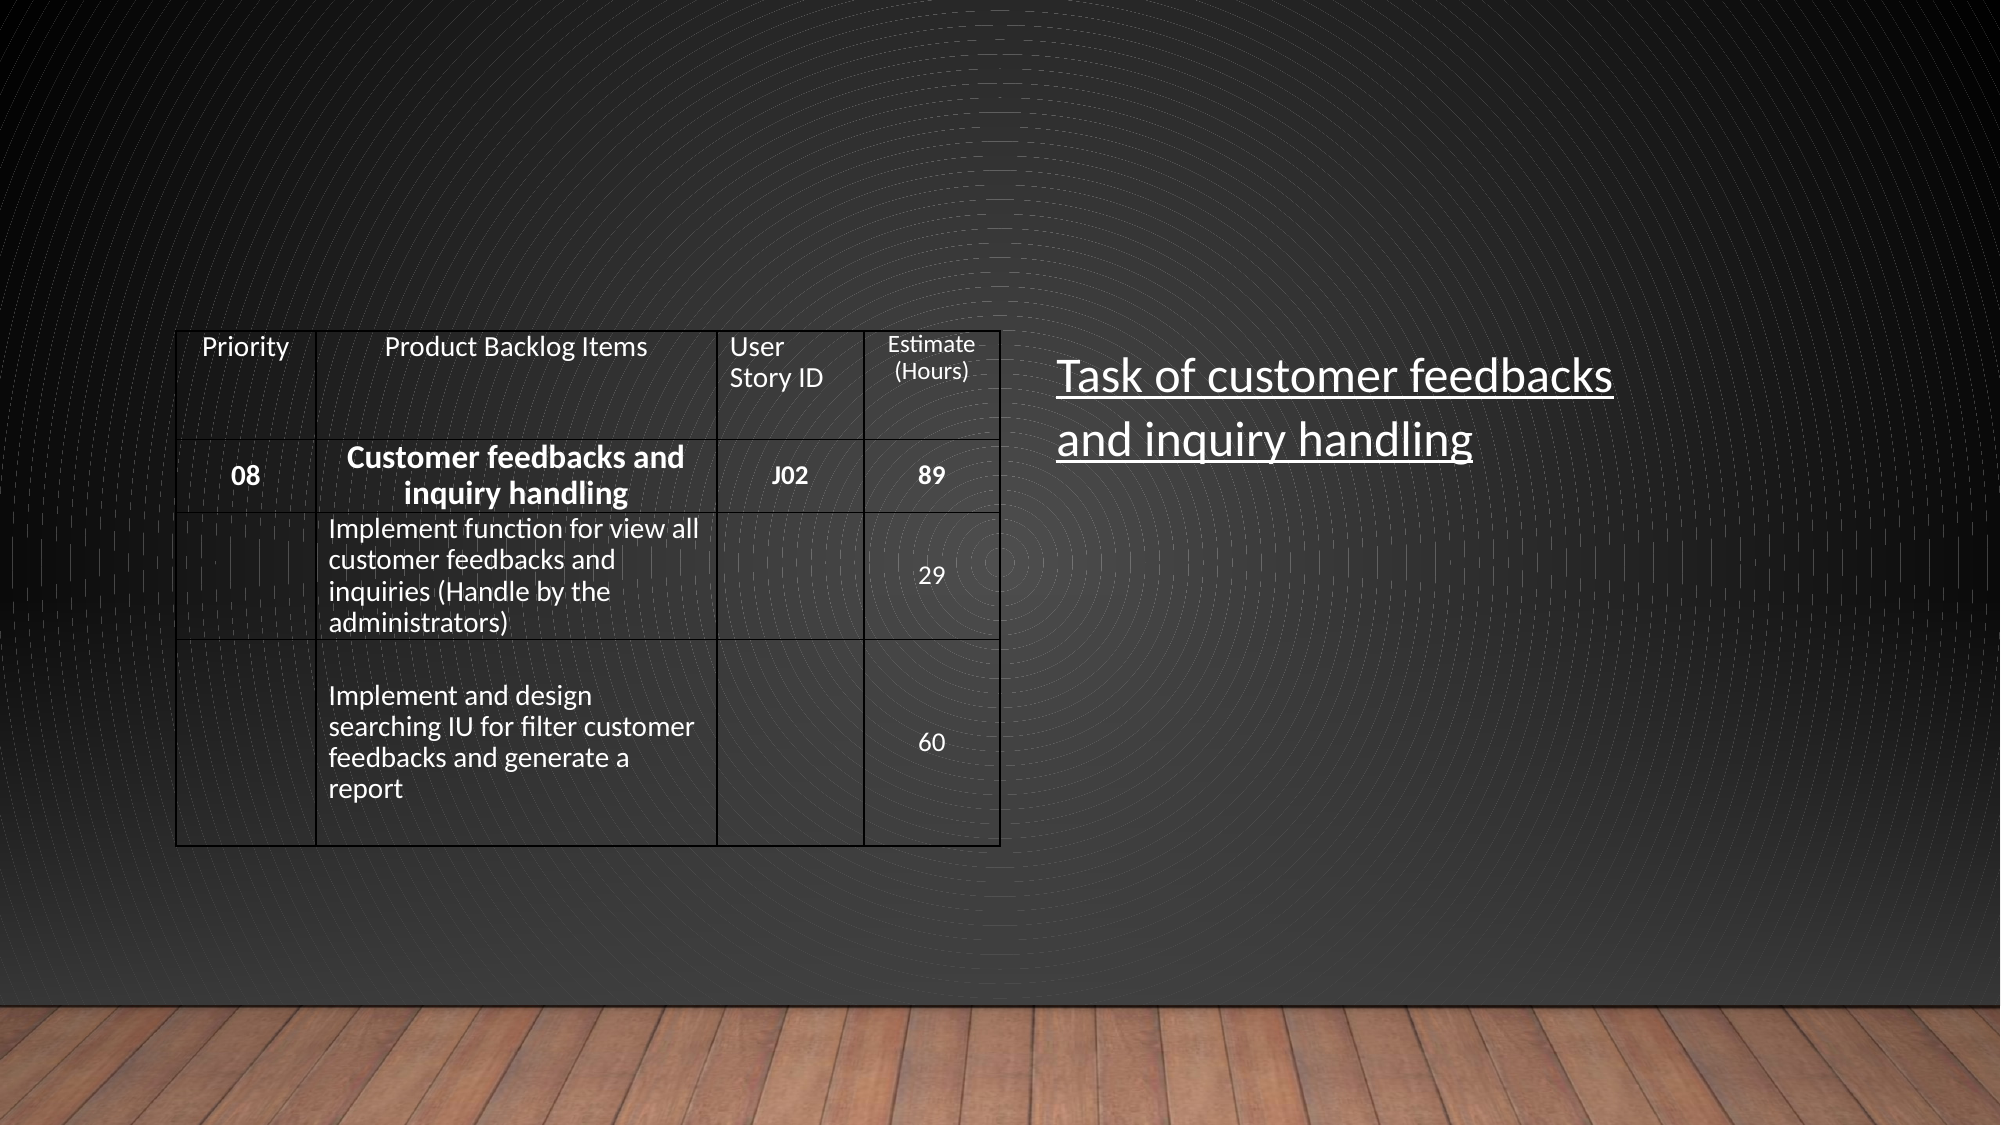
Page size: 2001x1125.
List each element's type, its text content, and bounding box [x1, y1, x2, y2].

table_cell [718, 640, 863, 845]
table_header Product Backlog Items [317, 332, 716, 439]
table_cell Implement function for view all customer feedbacks and inquiries (Handle by the administrators) [317, 513, 716, 639]
table_cell 60 [865, 640, 999, 845]
table_header Priority [177, 332, 315, 439]
table_cell Customer feedbacks and inquiry handling [317, 440, 716, 512]
table_cell 89 [865, 440, 999, 512]
list Task of customer feedbacks and inquiry handling [1041, 330, 1700, 897]
picture [0, 1005, 2000, 1125]
table_cell [718, 513, 863, 639]
table_cell Implement and design searching IU for filter customer feedbacks and generate a report [317, 640, 716, 845]
table_cell [177, 640, 315, 845]
table_header Estimate (Hours) [865, 332, 999, 439]
table_cell J02 [718, 440, 863, 512]
table_cell 29 [865, 513, 999, 639]
table_header User Story ID [718, 332, 863, 439]
table_cell [177, 513, 315, 639]
table_cell 08 [177, 440, 315, 512]
